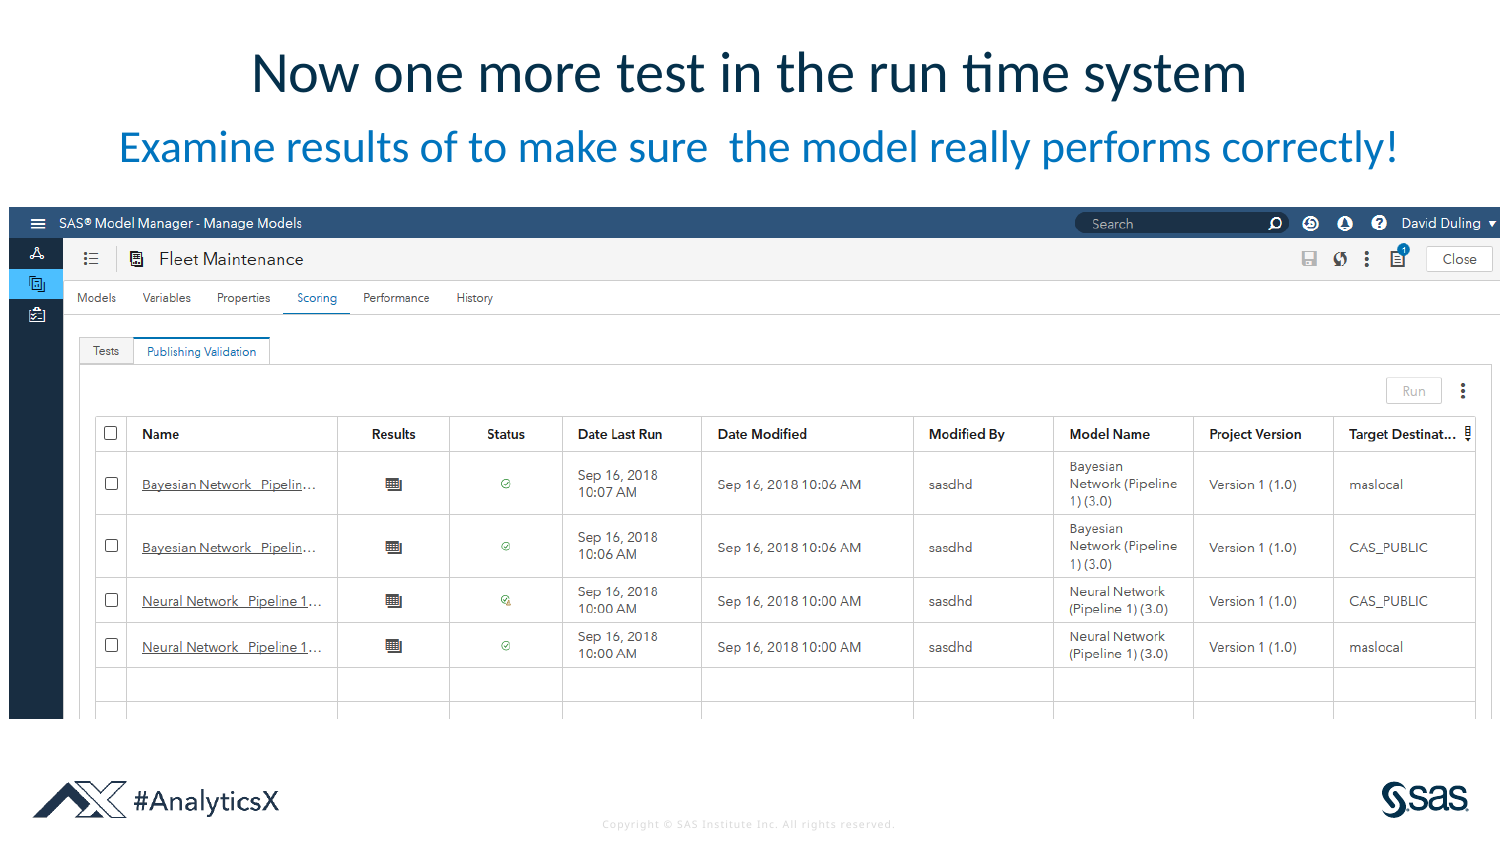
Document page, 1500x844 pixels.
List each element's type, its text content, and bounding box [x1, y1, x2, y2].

list Examine results of to make sure the model really performs correctly! [68, 106, 1451, 182]
picture [134, 789, 279, 817]
title Now one more test in the run time system [102, 31, 1398, 106]
picture [32, 781, 127, 818]
picture [9, 207, 1500, 720]
